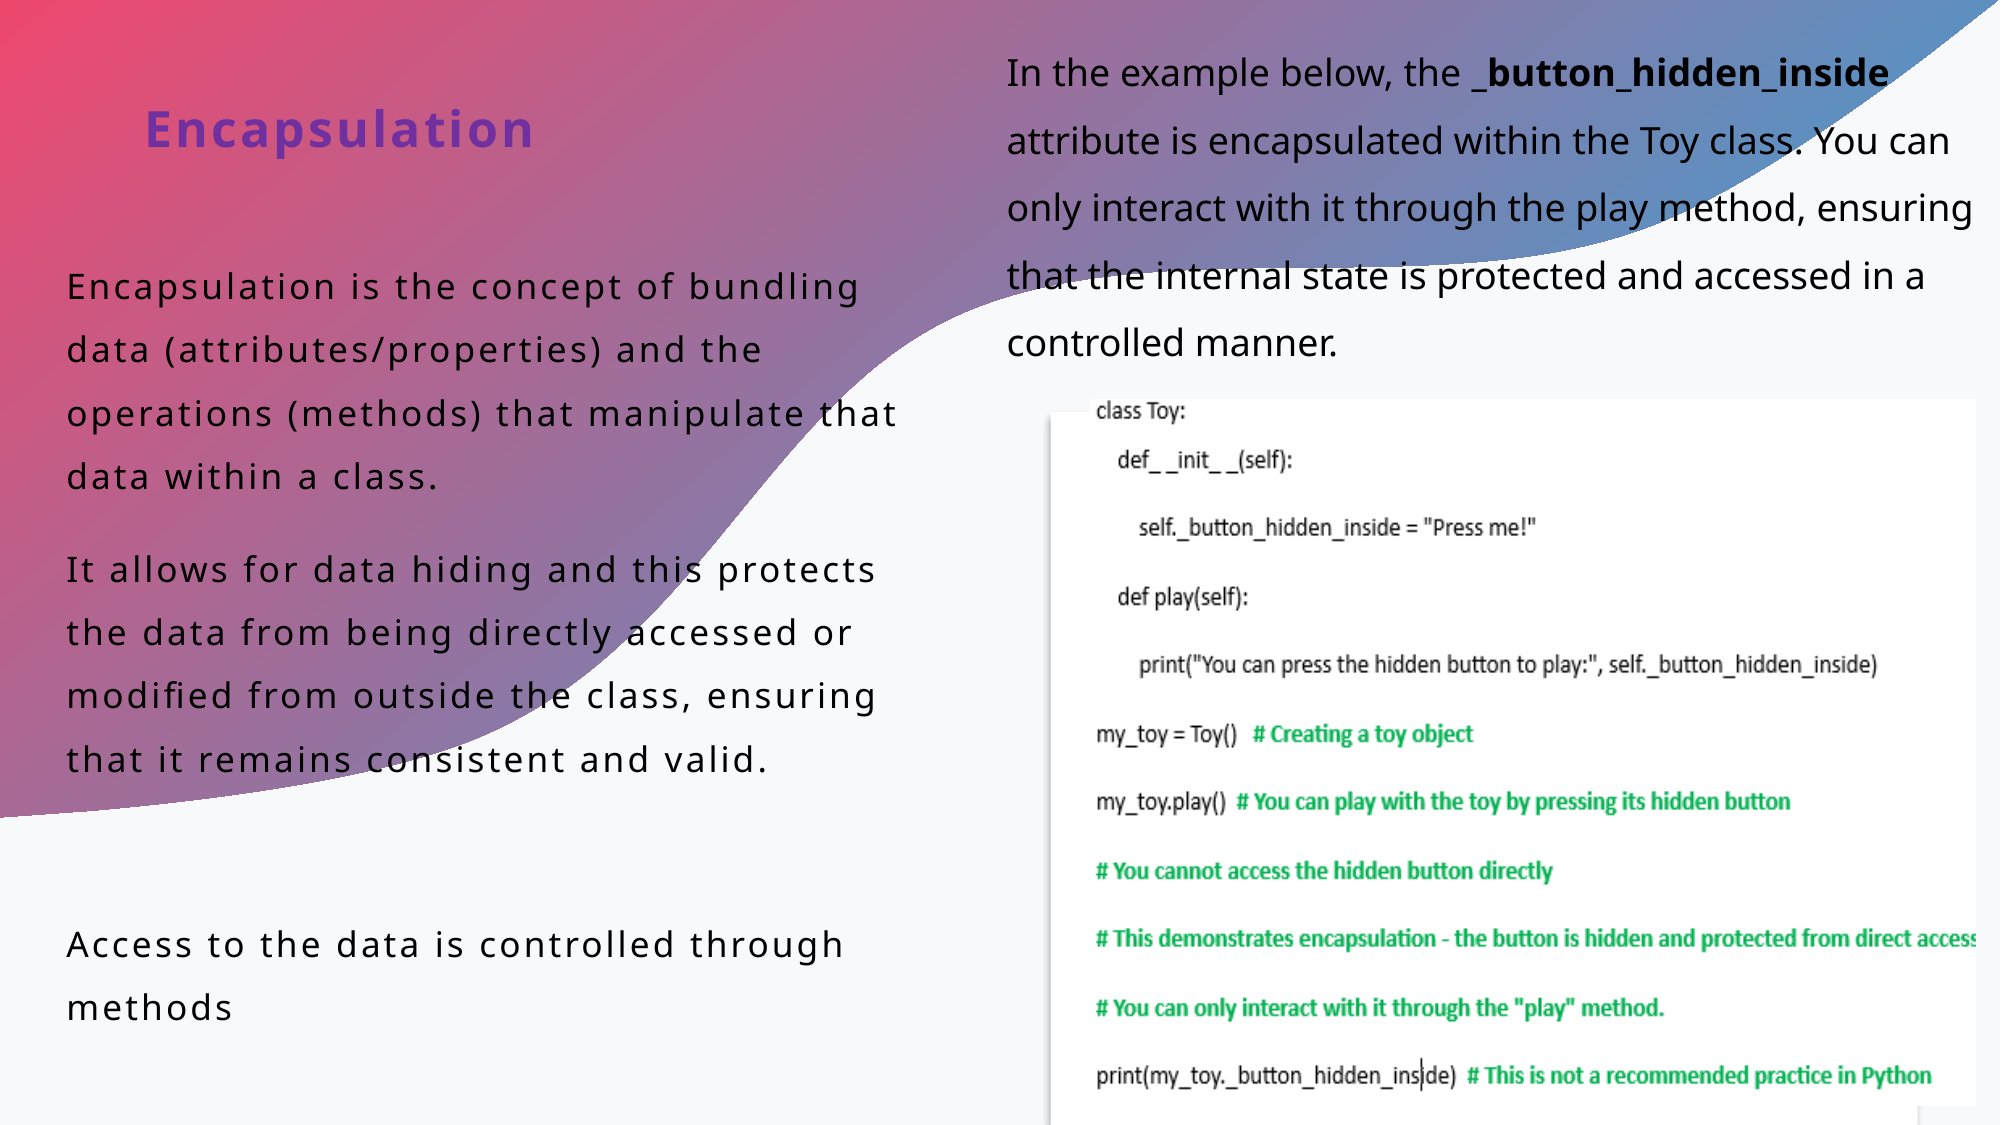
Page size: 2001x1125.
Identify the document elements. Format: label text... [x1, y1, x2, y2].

list Encapsulation is the concept of bundling data (attributes/properties) and the operations (methods) that manipulate that data within a class. It allows for data hiding and this protects the data from being directly accessed or modified from outside the class, ensuring that it remains consistent and valid. Access to the data is controlled through methods [51, 235, 957, 1042]
title Encapsulation [129, 83, 878, 180]
picture [1090, 399, 1976, 1106]
text_box In the example below, the _button_hidden_inside attribute is encapsulated within the Toy class. You can only interact with it through the play method, ensuring that the internal state is protected and accessed in a controlled manner. [991, 19, 1993, 372]
